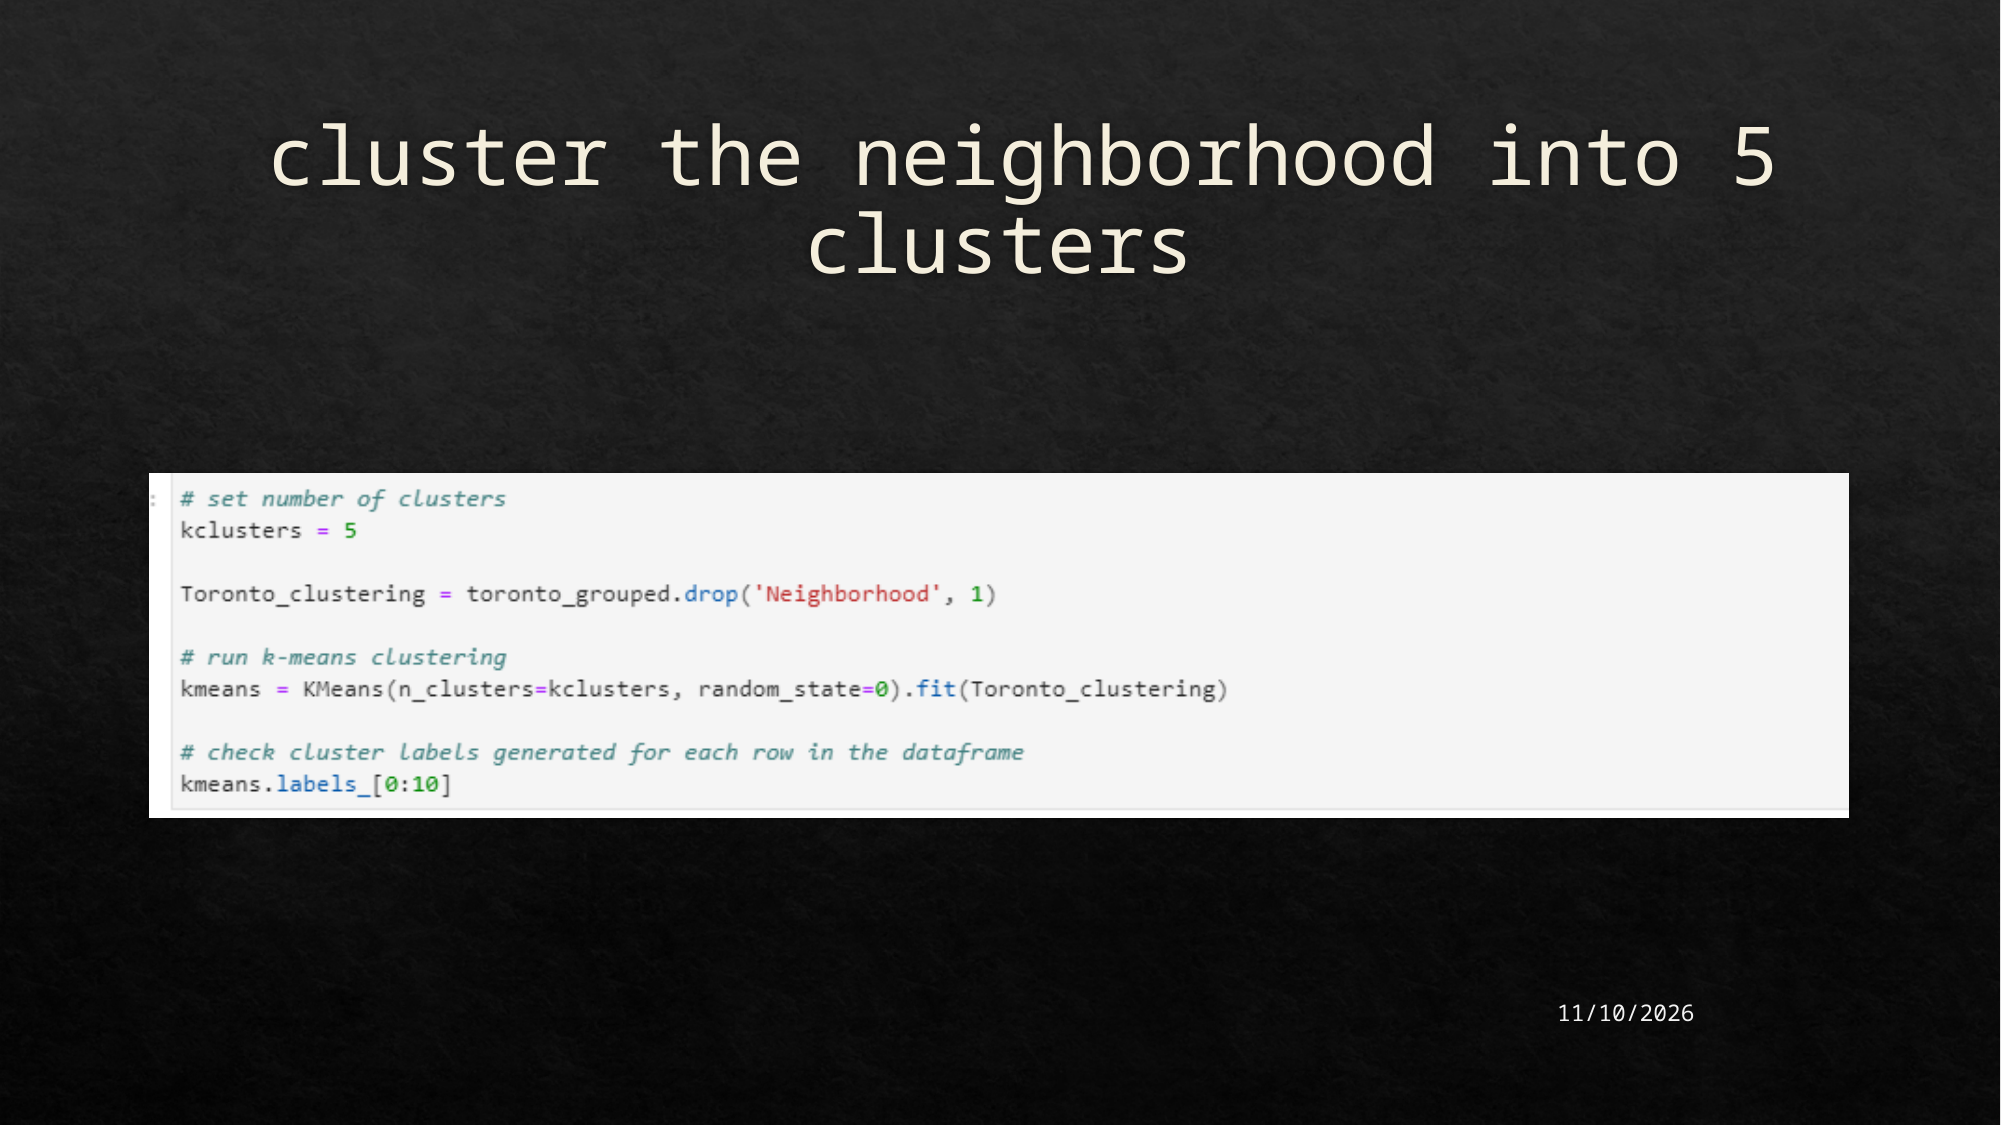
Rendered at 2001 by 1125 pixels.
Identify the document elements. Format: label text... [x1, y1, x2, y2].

title cluster the neighborhood into 5 clusters [149, 99, 1849, 307]
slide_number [1259, 984, 1710, 1045]
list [149, 473, 1849, 818]
